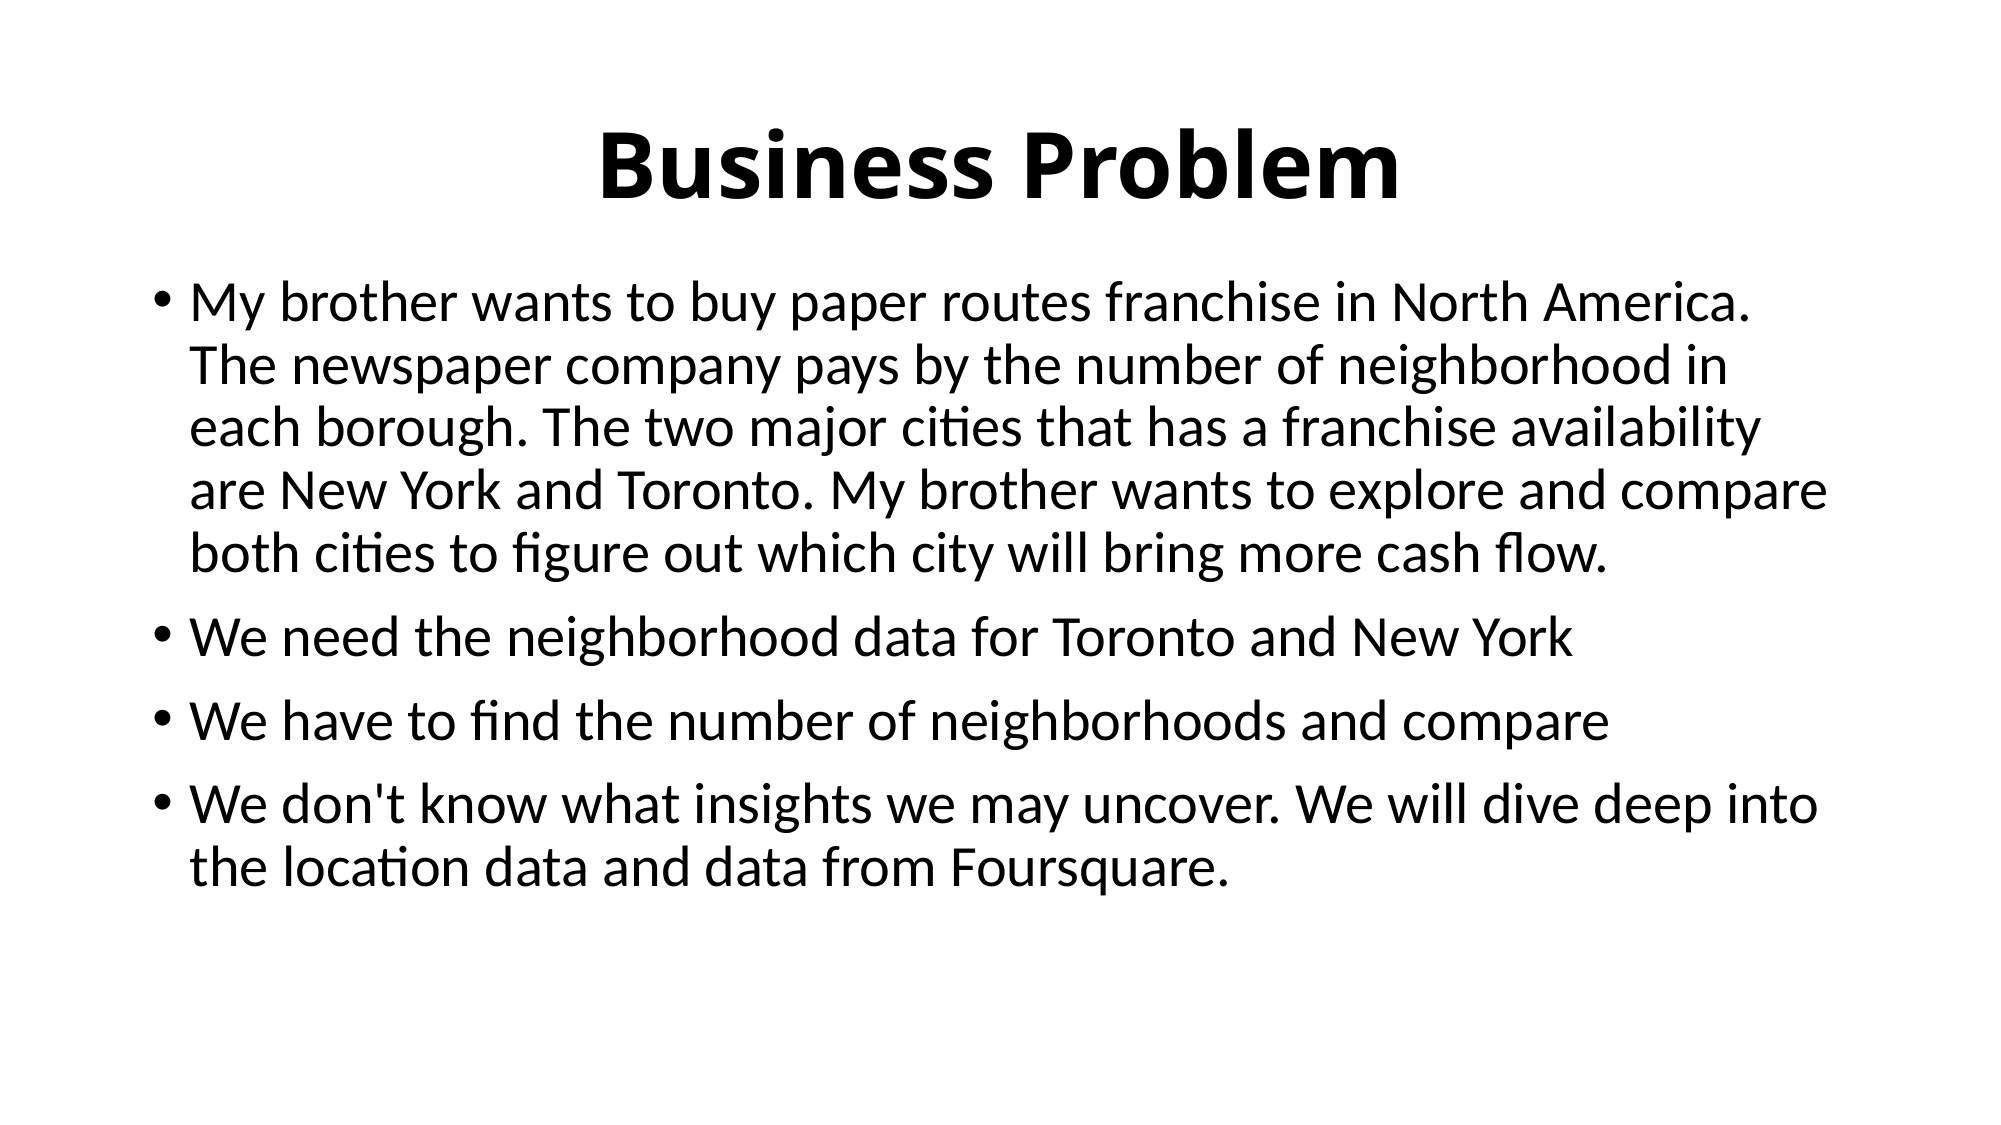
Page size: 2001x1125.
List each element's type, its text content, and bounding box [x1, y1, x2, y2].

list My brother wants to buy paper routes franchise in North America. The newspaper company pays by the number of neighborhood in each borough. The two major cities that has a franchise availability are New York and Toronto. My brother wants to explore and compare both cities to figure out which city will bring more cash flow. We need the neighborhood data for Toronto and New York We have to find the number of neighborhoods and compare We don't know what insights we may uncover. We will dive deep into the location data and data from Foursquare. [137, 263, 1863, 1042]
title Business Problem [137, 59, 1863, 263]
